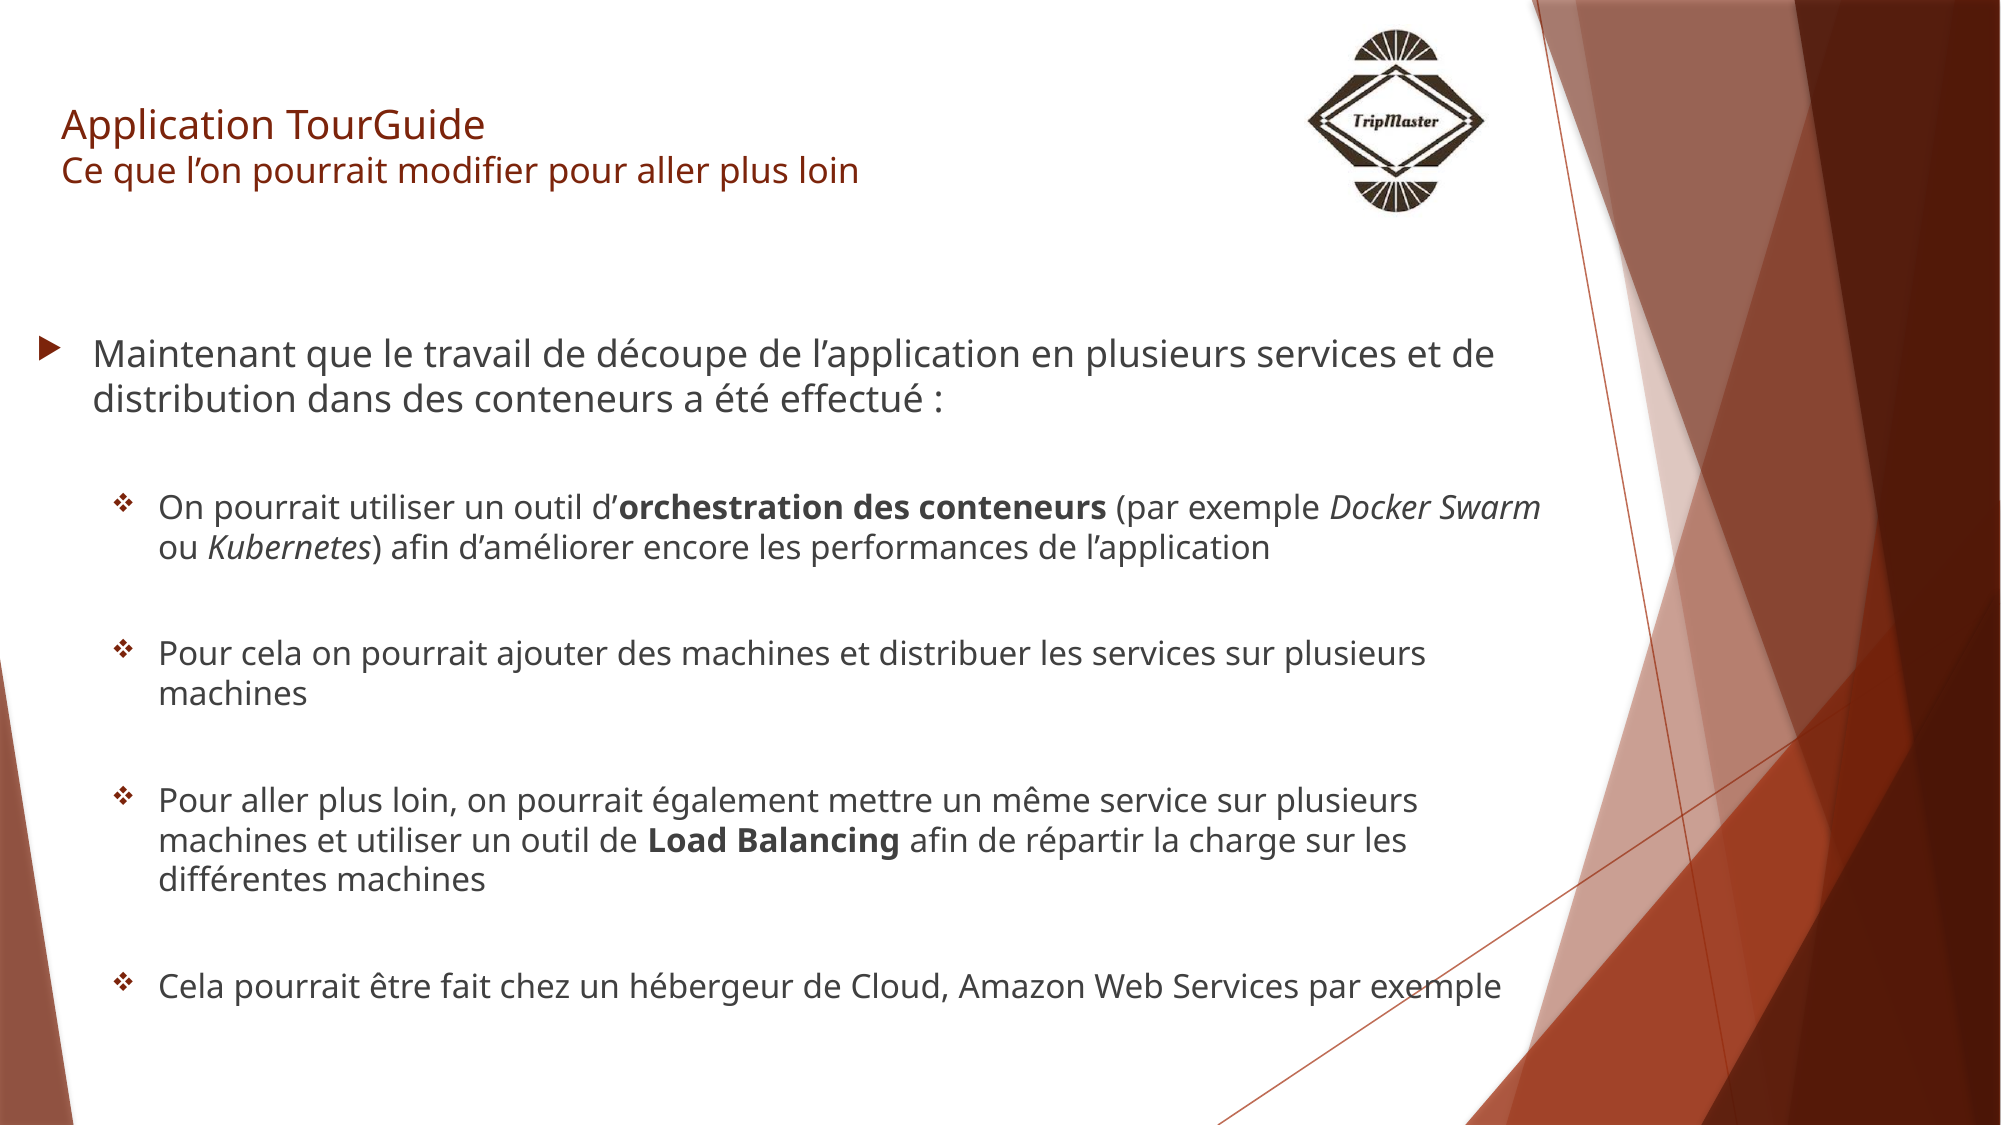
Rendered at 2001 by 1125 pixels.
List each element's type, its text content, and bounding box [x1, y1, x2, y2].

picture [1295, 16, 1494, 220]
title Application TourGuide Ce que l’on pourrait modifier pour aller plus loin [46, 91, 1457, 285]
list Maintenant que le travail de découpe de l’application en plusieurs services et de distribution dans des conteneurs a été effectué : On pourrait utiliser un outil d’orchestration des conteneurs (par exemple Docker Swarm ou Kubernetes) afin d’améliorer encore les performances de l’application Pour cela on pourrait ajouter des machines et distribuer les services sur plusieurs machines Pour aller plus loin, on pourrait également mettre un même service sur plusieurs machines et utiliser un outil de Load Balancing afin de répartir la charge sur les différentes machines Cela pourrait être fait chez un hébergeur de Cloud, Amazon Web Services par exemple [21, 299, 1584, 1125]
